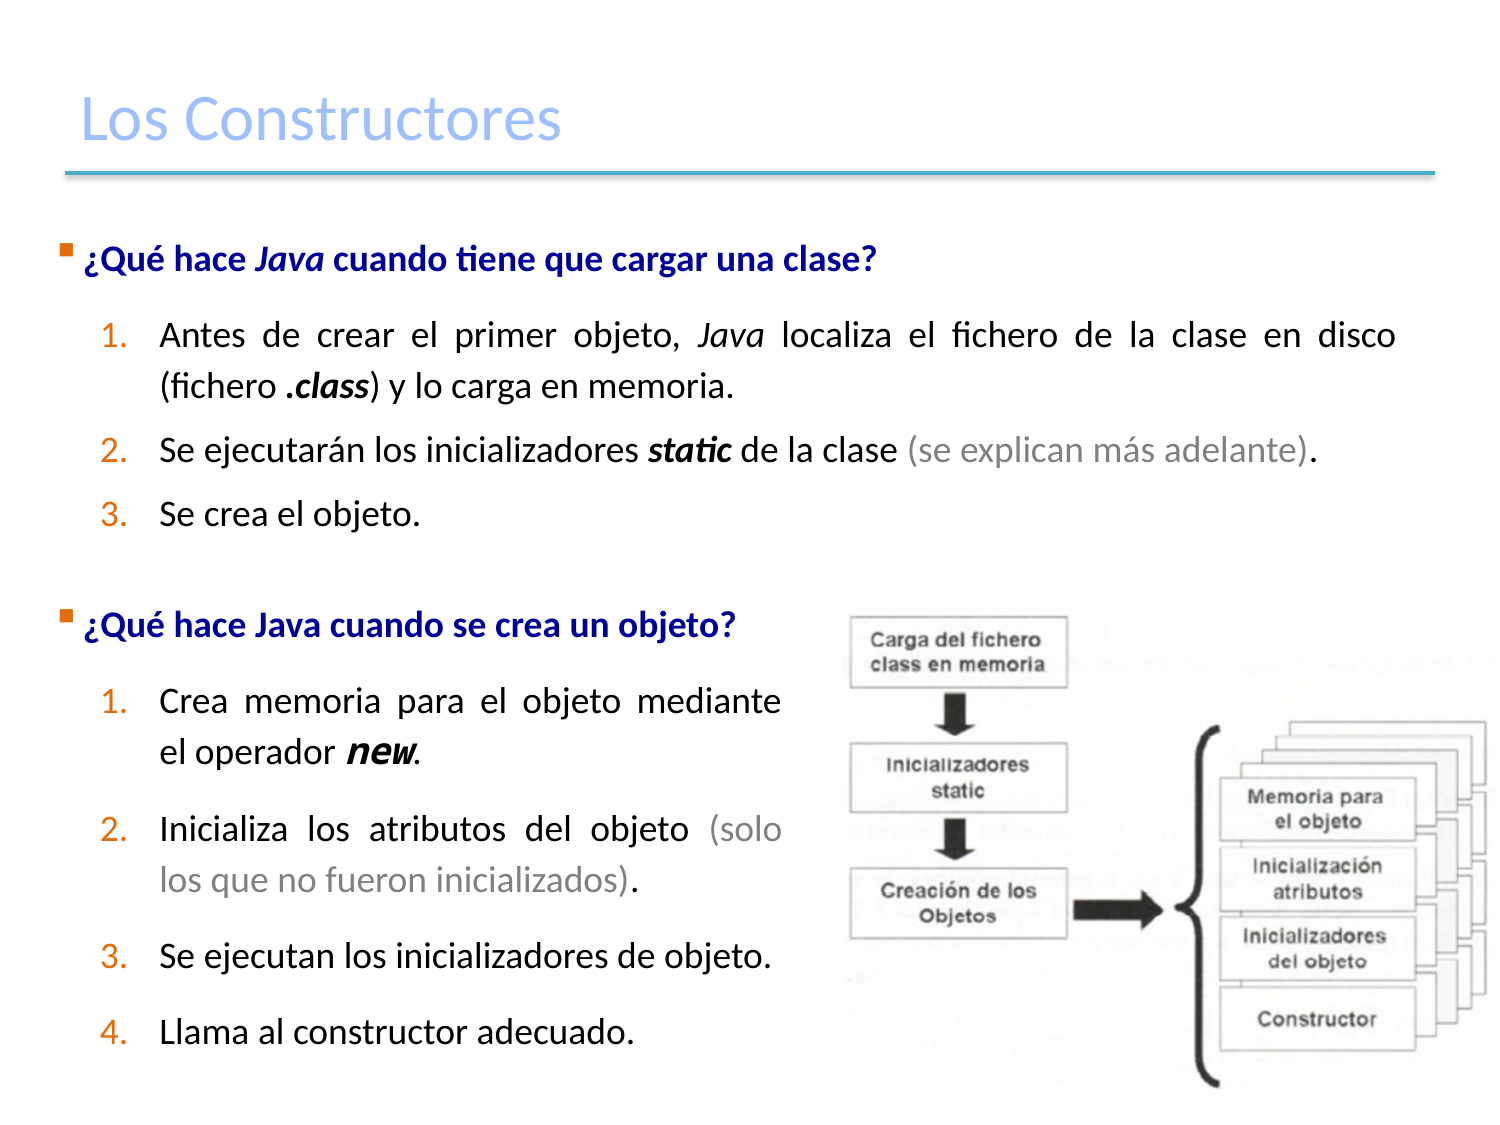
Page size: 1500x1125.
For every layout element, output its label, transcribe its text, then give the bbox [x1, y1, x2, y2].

text_box ¿Qué hace Java cuando se crea un objeto? Crea memoria para el objeto mediante el operador new. Inicializa los atributos del objeto (solo los que no fueron inicializados). Se ejecutan los inicializadores de objeto. Llama al constructor adecuado. [41, 586, 798, 1060]
title Los Constructores [64, 54, 1437, 171]
picture [840, 610, 1498, 1099]
text_box ¿Qué hace Java cuando tiene que cargar una clase? Antes de crear el primer objeto, Java localiza el fichero de la clase en disco (fichero .class) y lo carga en memoria. Se ejecutarán los inicializadores static de la clase (se explican más adelante). Se crea el objeto. [41, 219, 1412, 611]
